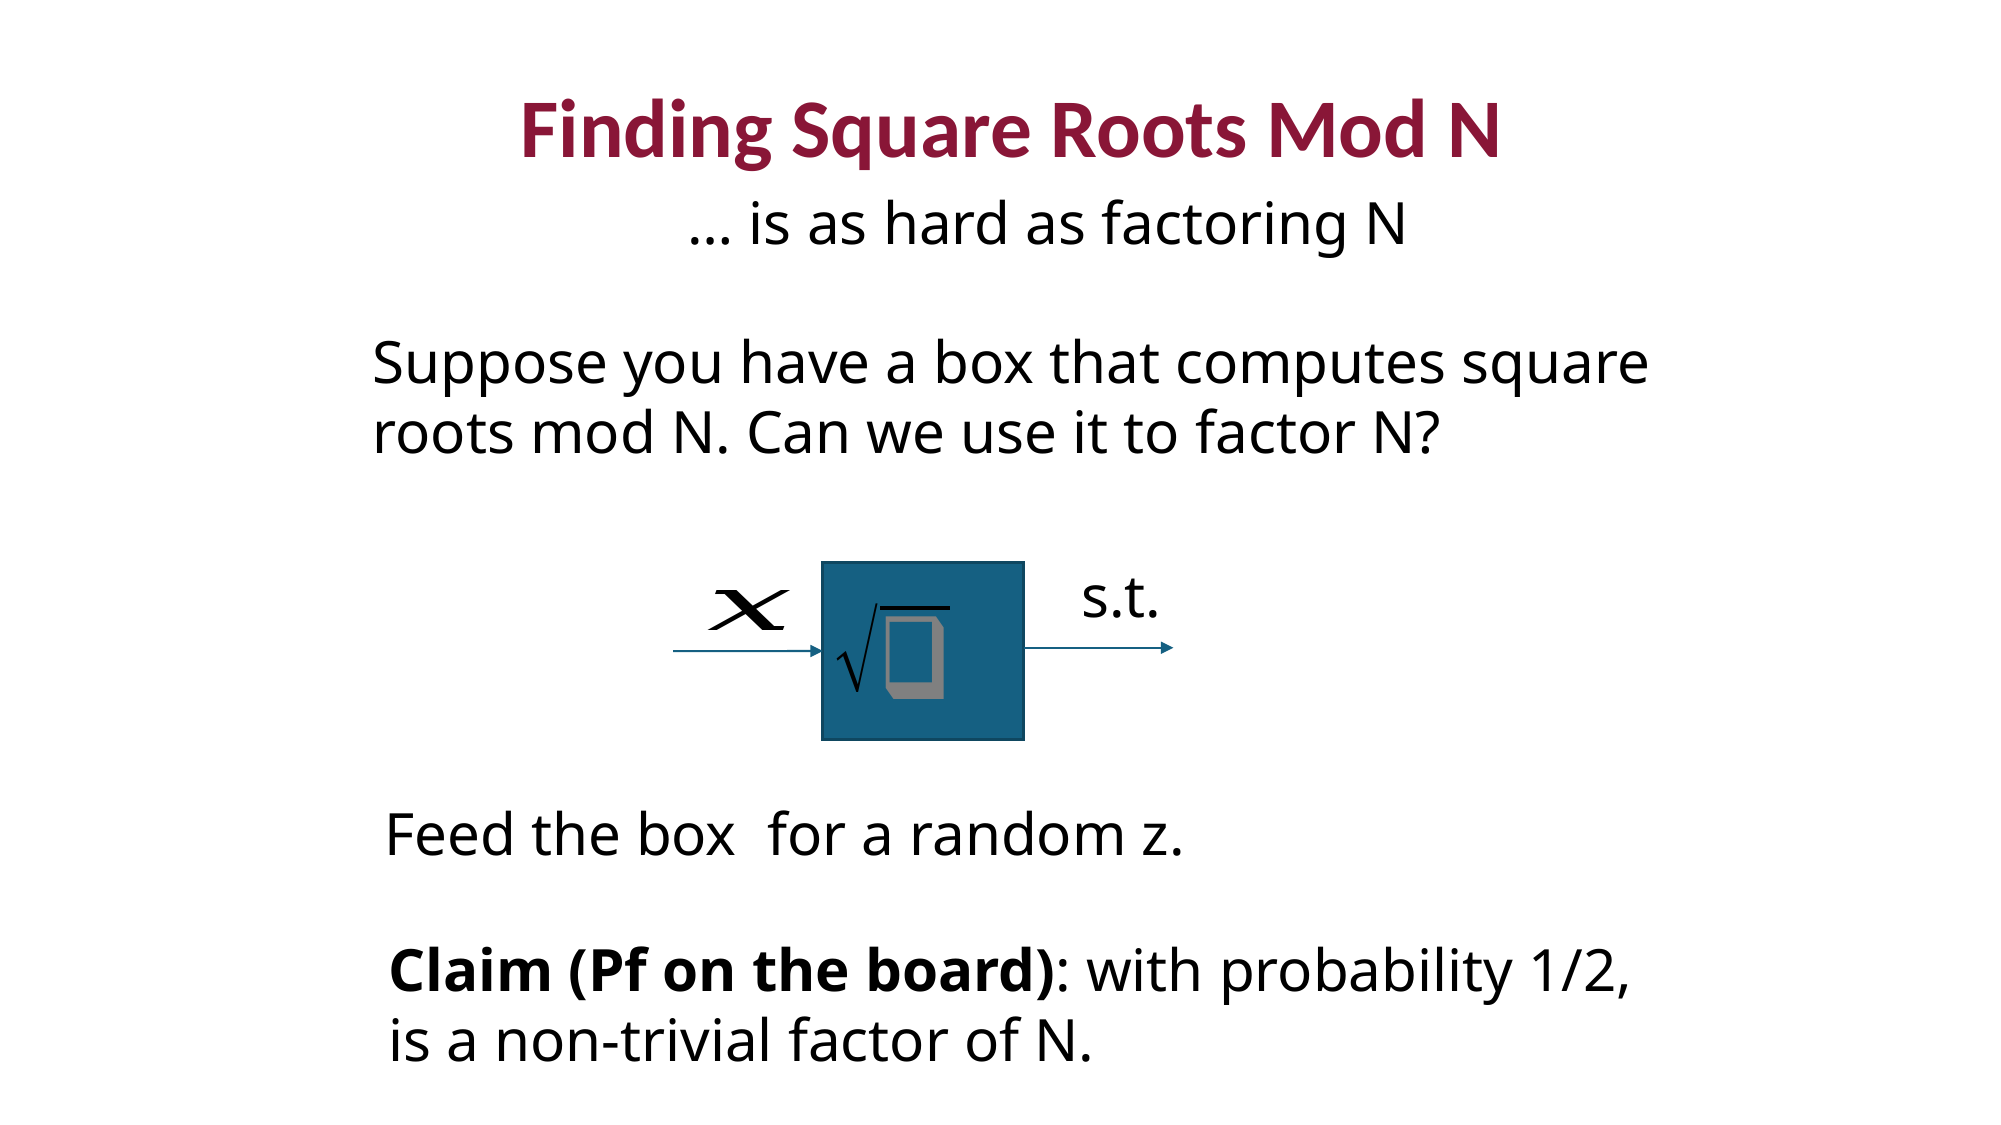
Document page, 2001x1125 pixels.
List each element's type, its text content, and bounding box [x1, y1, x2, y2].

text_box Finding Square Roots Mod N [503, 66, 1520, 197]
text_box [821, 561, 1025, 741]
text_box … is as hard as factoring N [673, 178, 1429, 264]
